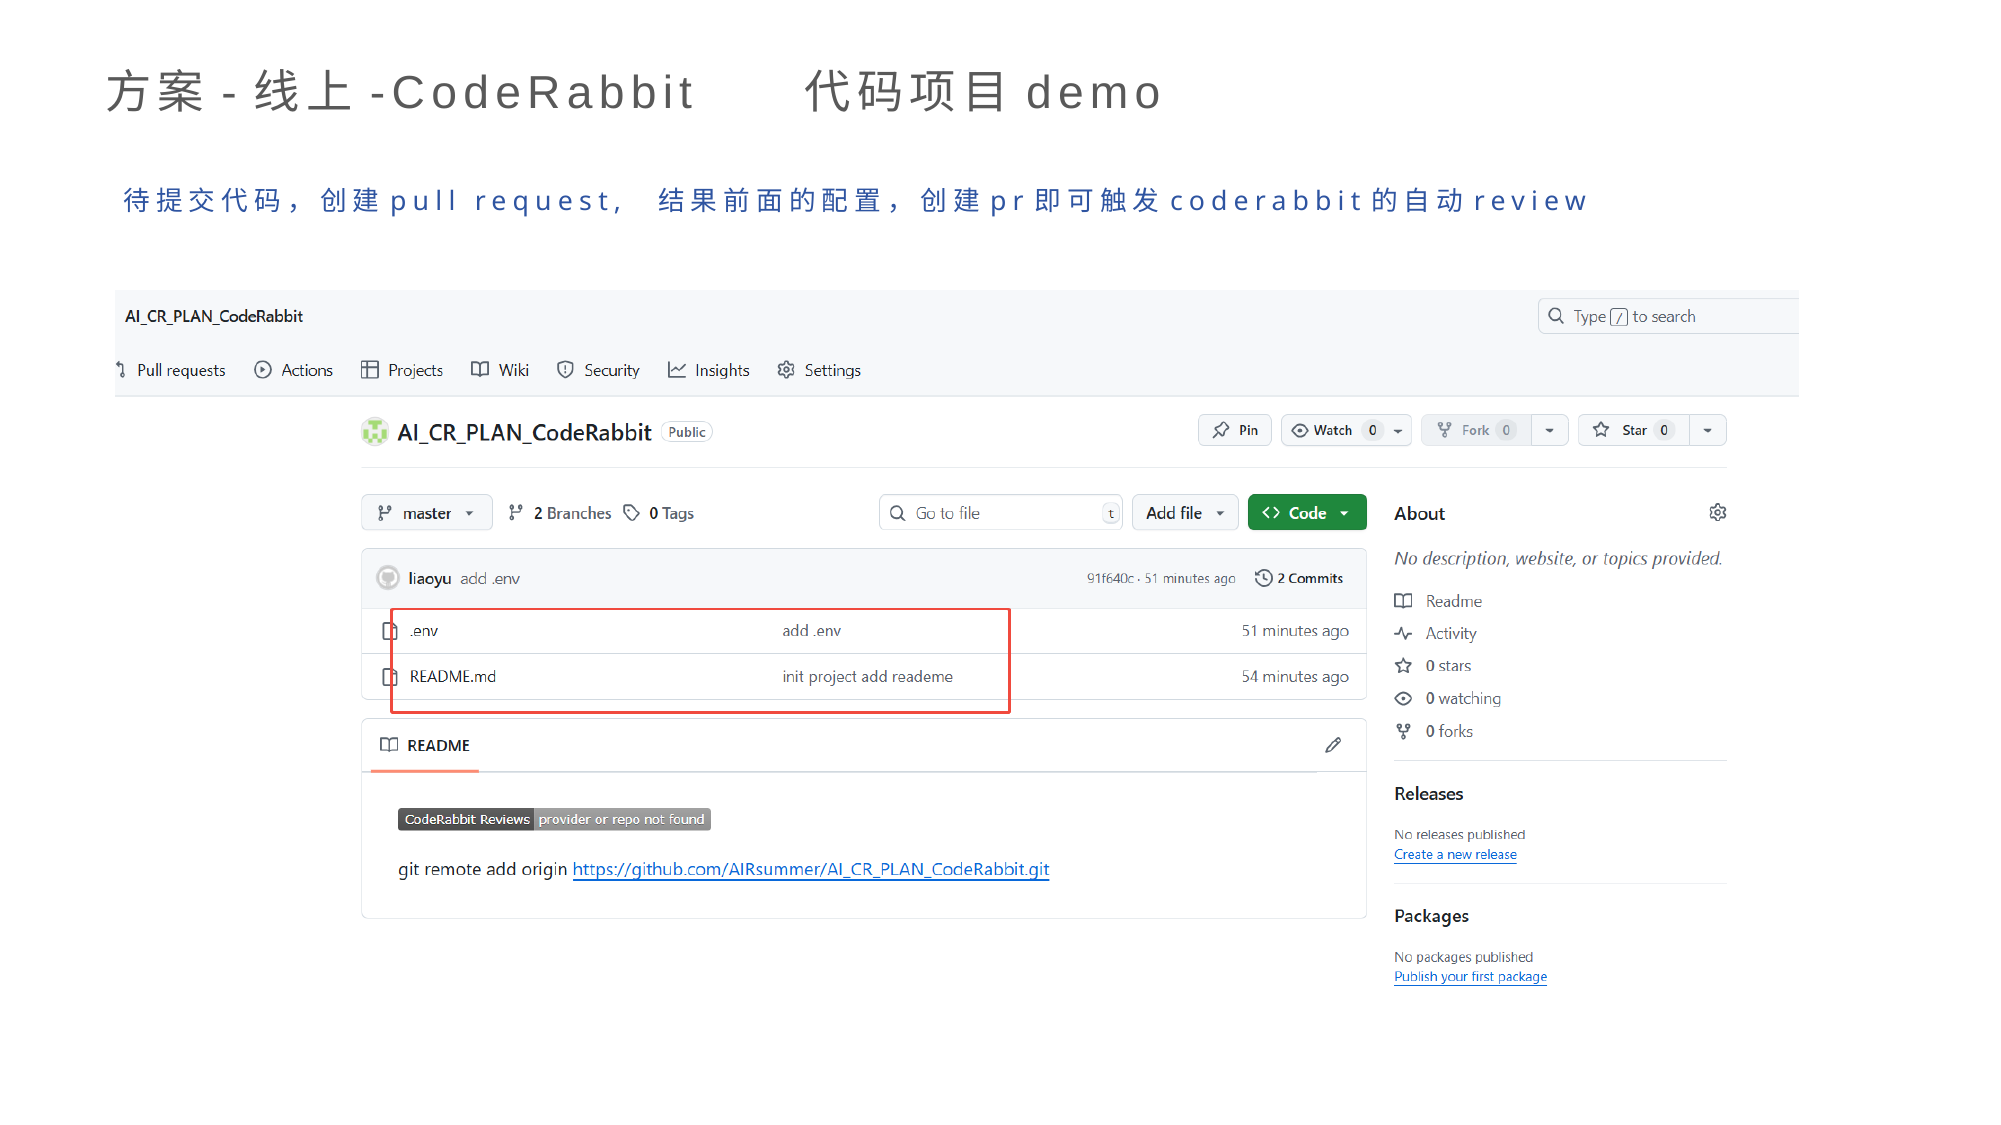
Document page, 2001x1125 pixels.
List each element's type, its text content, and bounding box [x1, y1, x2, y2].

picture [114, 289, 1800, 1017]
title 方案-线上-CodeRabbit 代码项目demo [90, 0, 1589, 126]
text_box 待提交代码，创建pull request, 结果前面的配置，创建pr即可触发coderabbit的自动review [108, 156, 1607, 223]
